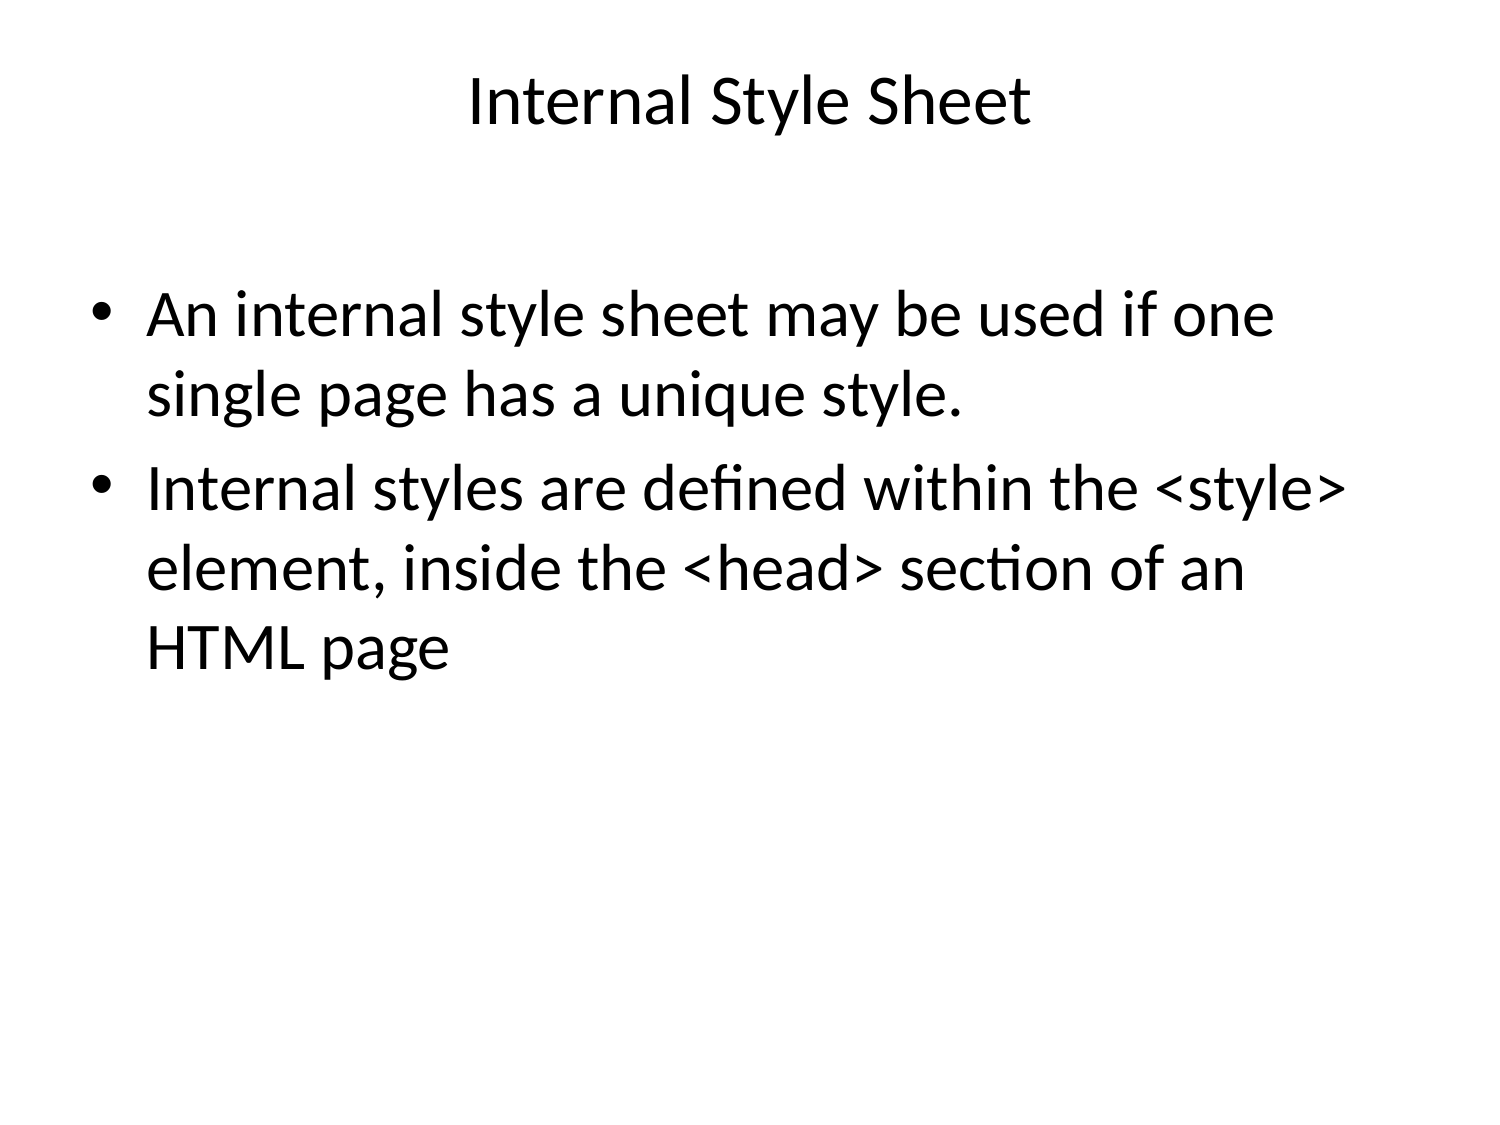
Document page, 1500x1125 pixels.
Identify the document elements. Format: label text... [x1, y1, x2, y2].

title Internal Style Sheet [75, 45, 1425, 233]
list An internal style sheet may be used if one single page has a unique style. Internal styles are defined within the <style> element, inside the <head> section of an HTML page [75, 262, 1425, 1005]
